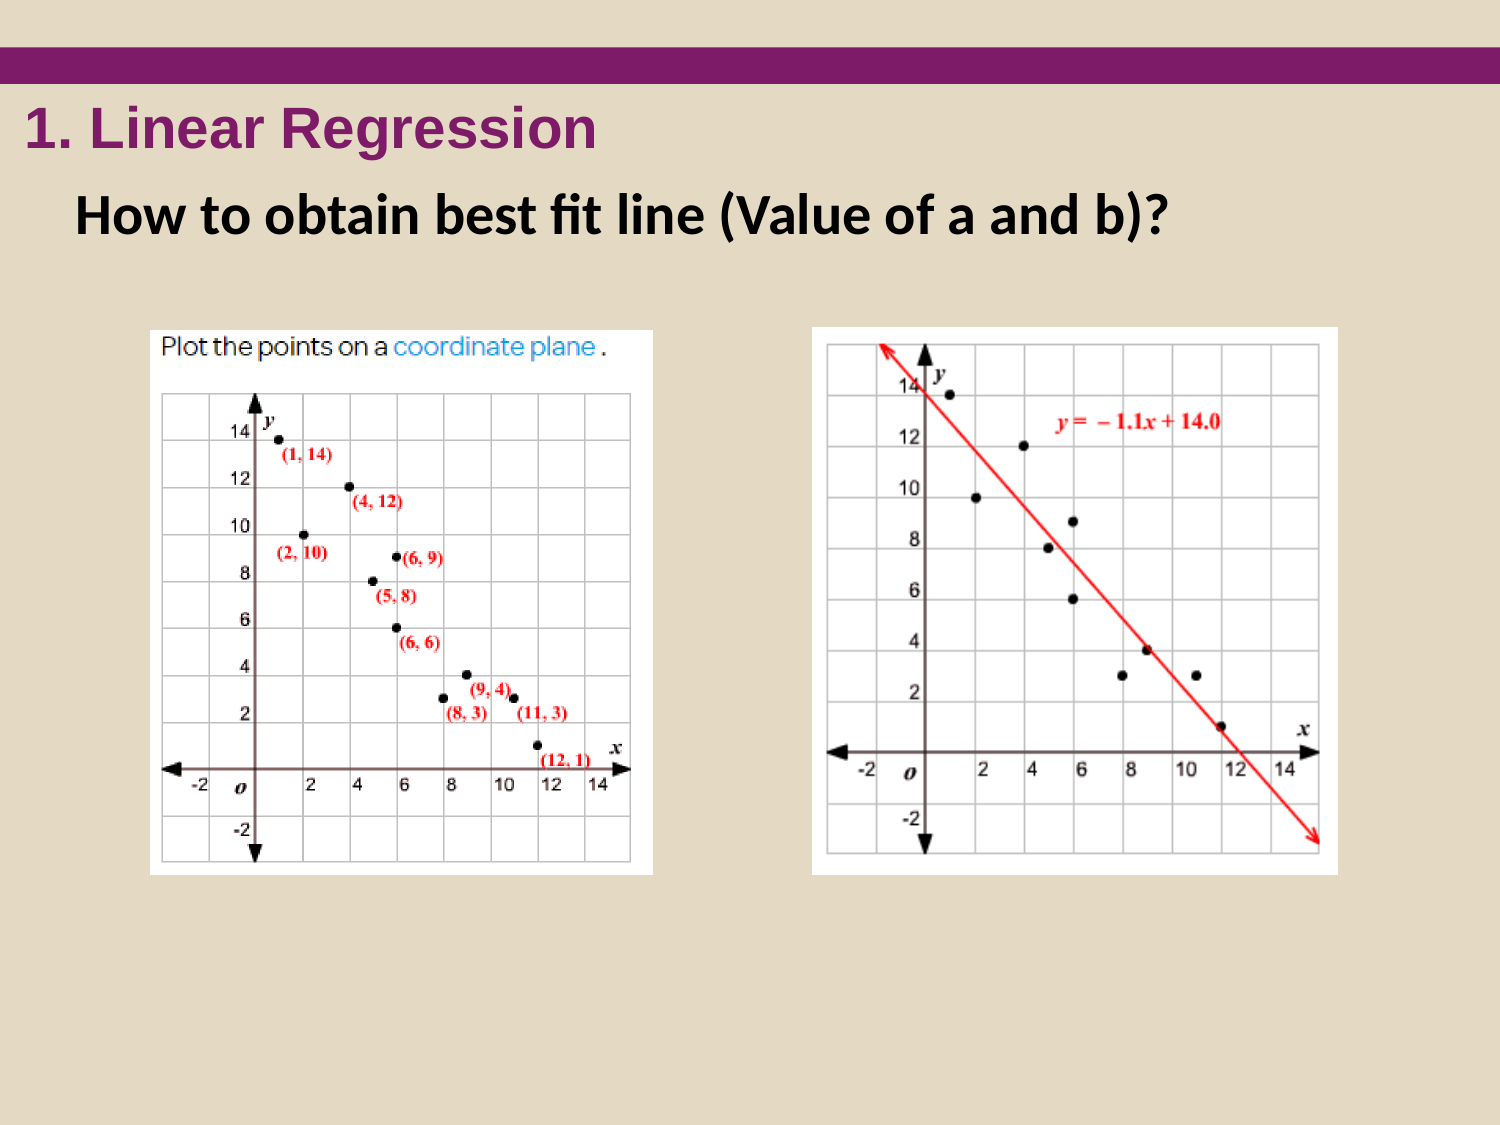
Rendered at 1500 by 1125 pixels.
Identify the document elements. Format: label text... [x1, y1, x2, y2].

picture [812, 327, 1338, 876]
text_box How to obtain best fit line (Value of a and b)? [60, 169, 1500, 255]
picture [149, 330, 653, 876]
text_box 1. Linear Regression [24, 90, 1500, 212]
text_box [0, 47, 1500, 84]
